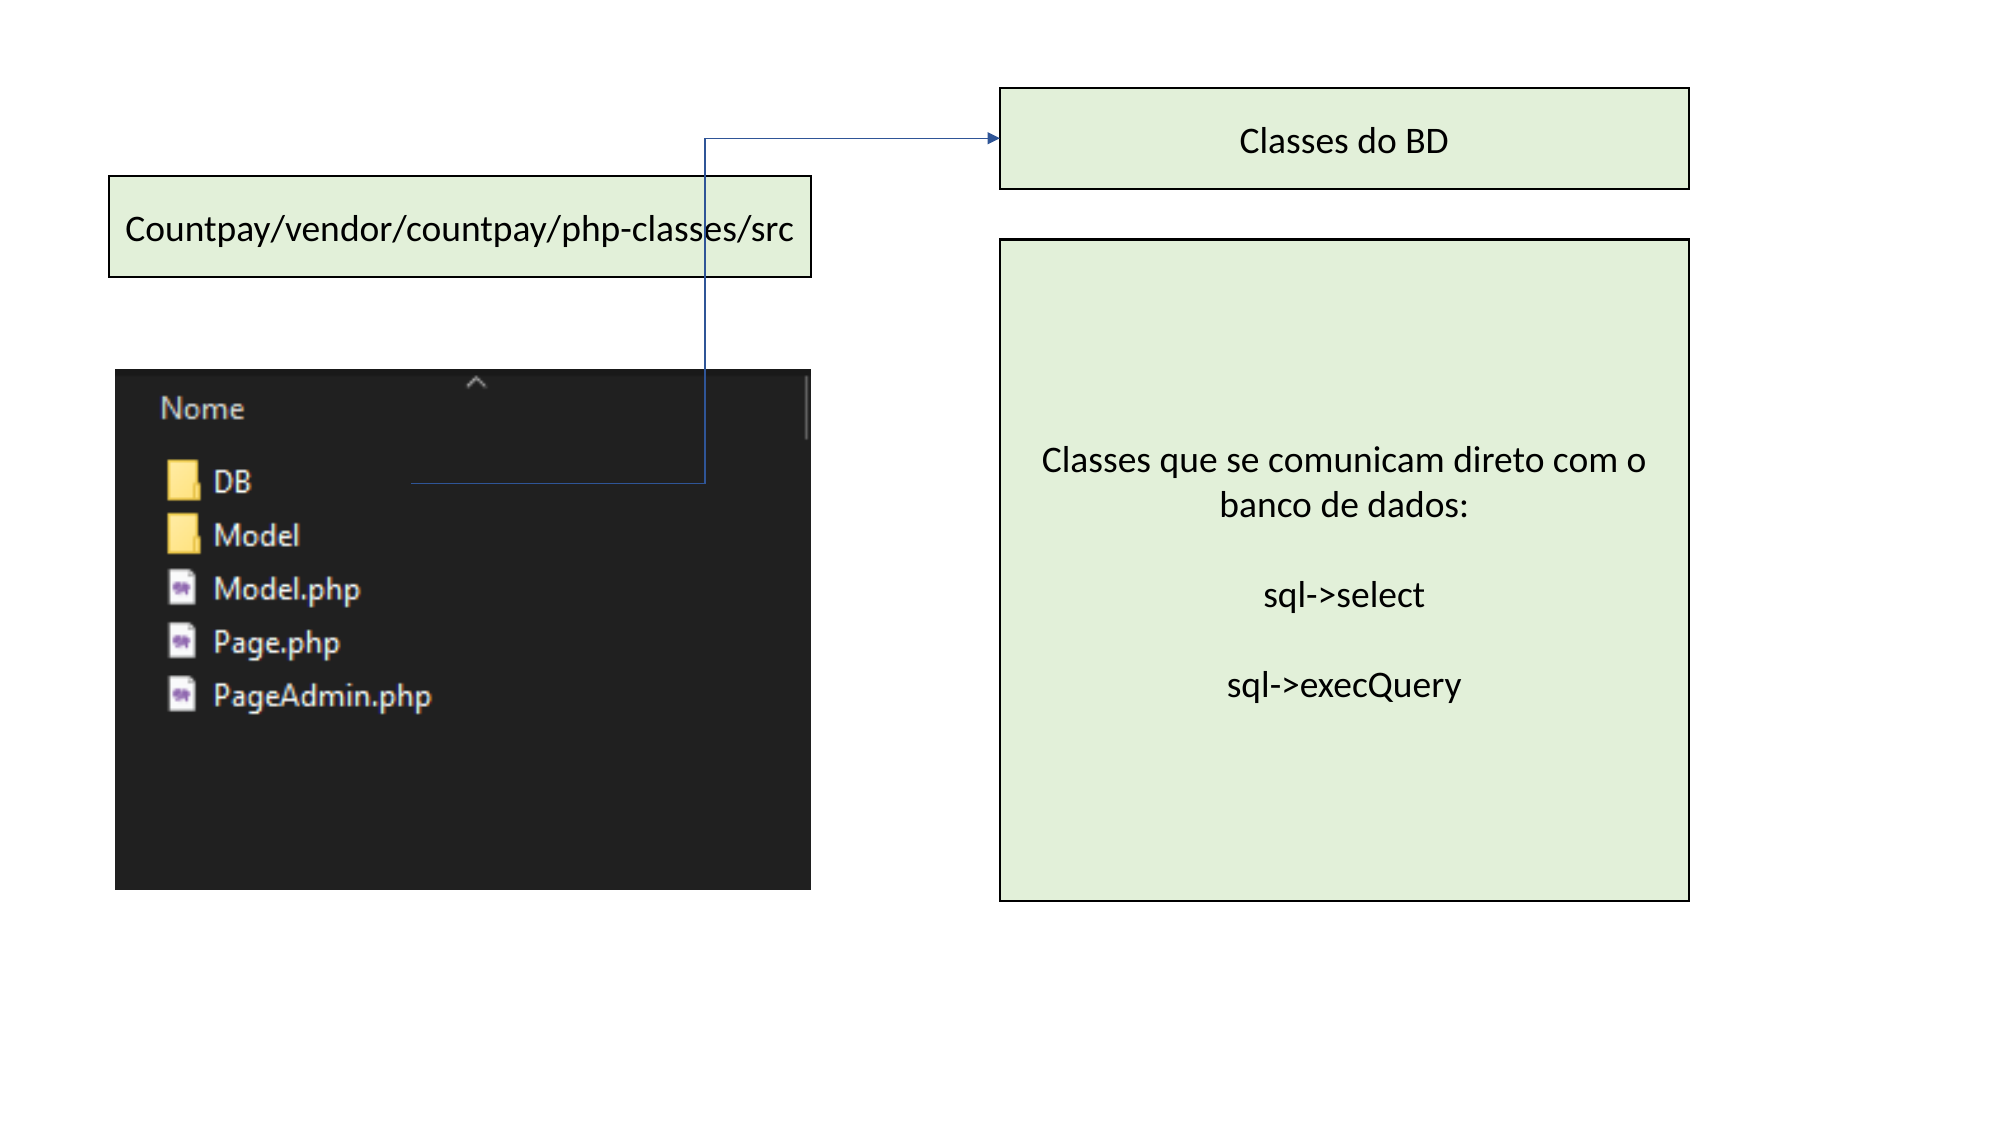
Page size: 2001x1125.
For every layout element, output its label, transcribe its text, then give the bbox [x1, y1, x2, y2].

text_box Classes que se comunicam direto com o banco de dados: sql->select sql->execQuery [999, 238, 1690, 902]
text_box Classes do BD [999, 87, 1690, 190]
picture [115, 369, 811, 890]
text_box Countpay/vendor/countpay/php-classes/src [108, 175, 410, 278]
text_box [410, 138, 1000, 484]
